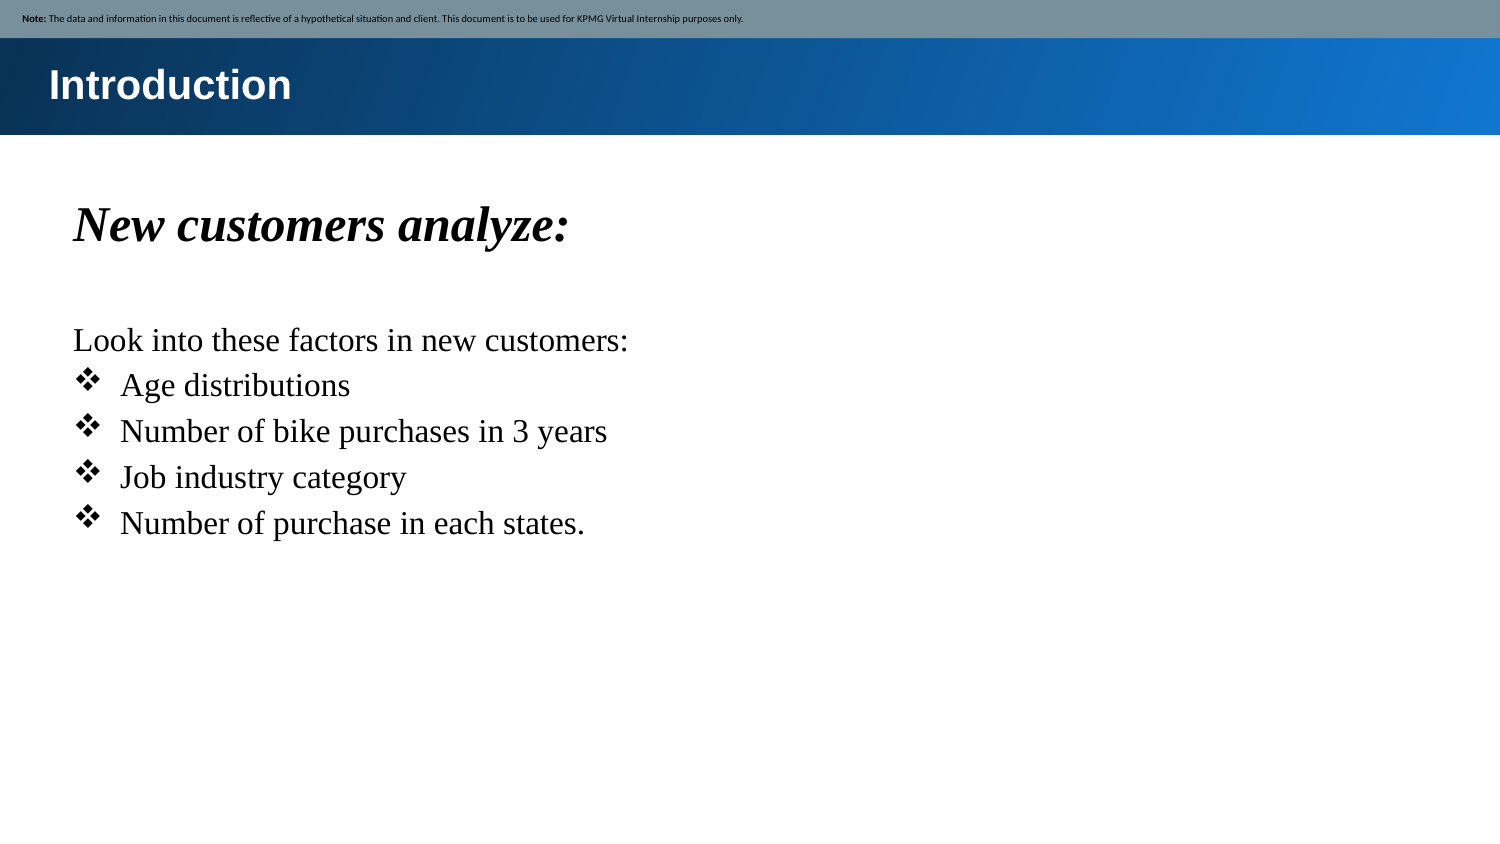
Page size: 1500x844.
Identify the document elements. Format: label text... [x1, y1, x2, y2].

text_box [0, 39, 1500, 135]
text_box Look into these factors in new customers: Age distributions Number of bike purchases in 3 years Job industry category Number of purchase in each states. [58, 296, 1130, 557]
text_box Introduction [33, 43, 1439, 124]
text_box Note: The data and information in this document is reflective of a hypothetical situation and client. This document is to be used for KPMG Virtual Internship purposes only. [0, 0, 1500, 39]
text_box New customers analyze: [58, 167, 1130, 267]
